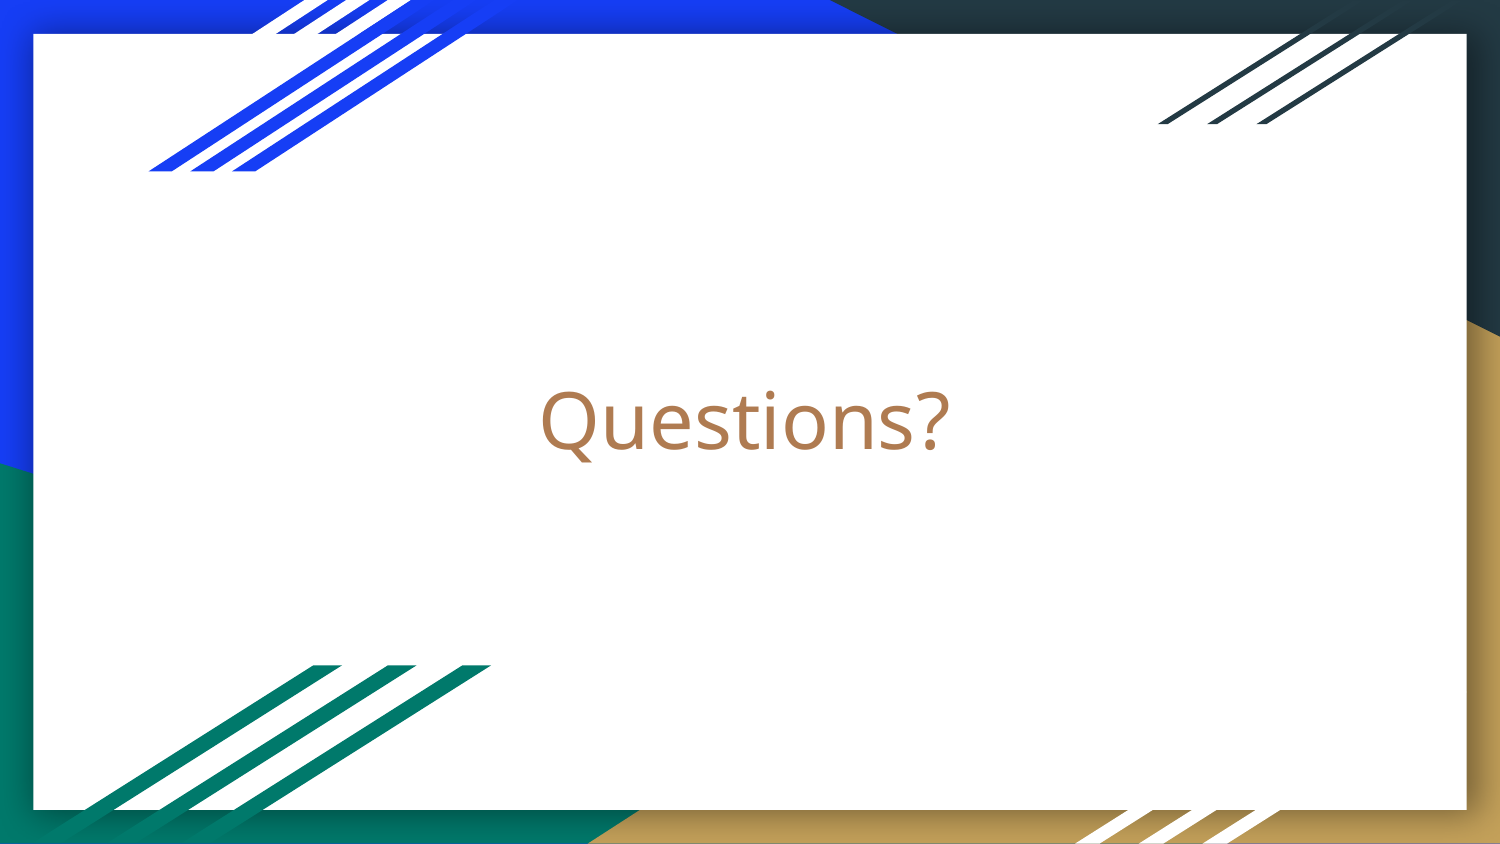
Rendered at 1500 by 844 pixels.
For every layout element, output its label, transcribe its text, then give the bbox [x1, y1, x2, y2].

title Questions? [304, 298, 1185, 537]
